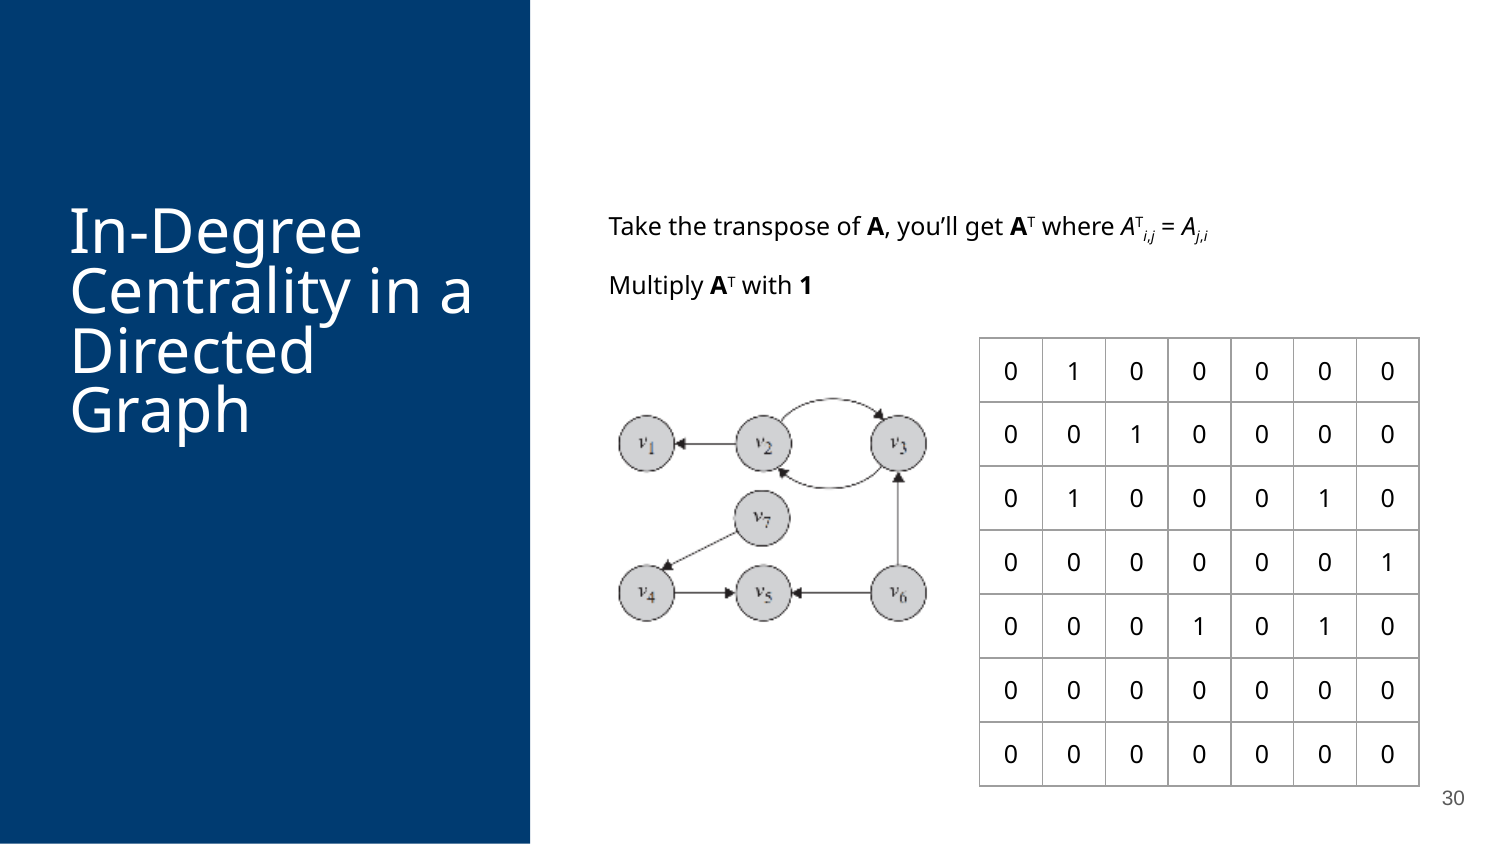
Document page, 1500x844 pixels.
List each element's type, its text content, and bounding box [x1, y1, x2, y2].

table_cell 0 [1294, 659, 1356, 721]
table_cell 0 [1294, 403, 1356, 465]
table_cell 0 [1106, 531, 1167, 593]
table_cell 1 [1169, 595, 1230, 657]
table_cell 0 [1106, 723, 1167, 785]
table_cell 0 [1043, 723, 1105, 785]
table_header 0 [980, 339, 1042, 401]
table_cell 1 [1294, 595, 1356, 657]
table_cell 0 [1232, 403, 1293, 465]
table_cell 0 [1169, 403, 1230, 465]
table_cell 0 [980, 659, 1042, 721]
table_cell 0 [1043, 531, 1105, 593]
table_cell 0 [1294, 723, 1356, 785]
table_header 0 [1357, 339, 1418, 401]
table_cell 0 [980, 595, 1042, 657]
table_cell 0 [1357, 723, 1418, 785]
table_cell 0 [1357, 595, 1418, 657]
table_cell 0 [1357, 659, 1418, 721]
table_cell 0 [1232, 531, 1293, 593]
text_box [0, 0, 531, 844]
text_box Take the transpose of A, you’ll get AT where ATi,j = Aj,i Multiply AT with 1 [608, 205, 1471, 352]
picture [608, 384, 938, 633]
table_header 0 [1232, 339, 1293, 401]
table_cell 0 [1357, 467, 1418, 529]
table_cell 0 [1043, 659, 1105, 721]
table_cell 0 [1043, 403, 1105, 465]
table_cell 0 [1169, 723, 1230, 785]
table_cell 0 [1232, 723, 1293, 785]
table_header 0 [1106, 339, 1167, 401]
table_cell 0 [1169, 467, 1230, 529]
table_cell 0 [1106, 659, 1167, 721]
table_cell 0 [1232, 659, 1293, 721]
table_cell 0 [980, 467, 1042, 529]
table_cell 0 [1357, 403, 1418, 465]
table_header 1 [1043, 339, 1105, 401]
table_header 0 [1294, 339, 1356, 401]
table_cell 0 [980, 531, 1042, 593]
table_header 0 [1169, 339, 1230, 401]
table_cell 0 [1294, 531, 1356, 593]
table_cell 0 [980, 723, 1042, 785]
slide_number 30 [1389, 764, 1480, 830]
table_cell 1 [1357, 531, 1418, 593]
table_cell 0 [1043, 595, 1105, 657]
table_cell 0 [1169, 659, 1230, 721]
table_cell 1 [1106, 403, 1167, 465]
table_cell 0 [980, 403, 1042, 465]
table_cell 1 [1043, 467, 1105, 529]
table_cell 0 [1106, 467, 1167, 529]
text_box In-Degree Centrality in a Directed Graph [69, 205, 507, 426]
table_cell 0 [1232, 595, 1293, 657]
table_cell 1 [1294, 467, 1356, 529]
table_cell 0 [1169, 531, 1230, 593]
table_cell 0 [1106, 595, 1167, 657]
table_cell 0 [1232, 467, 1293, 529]
